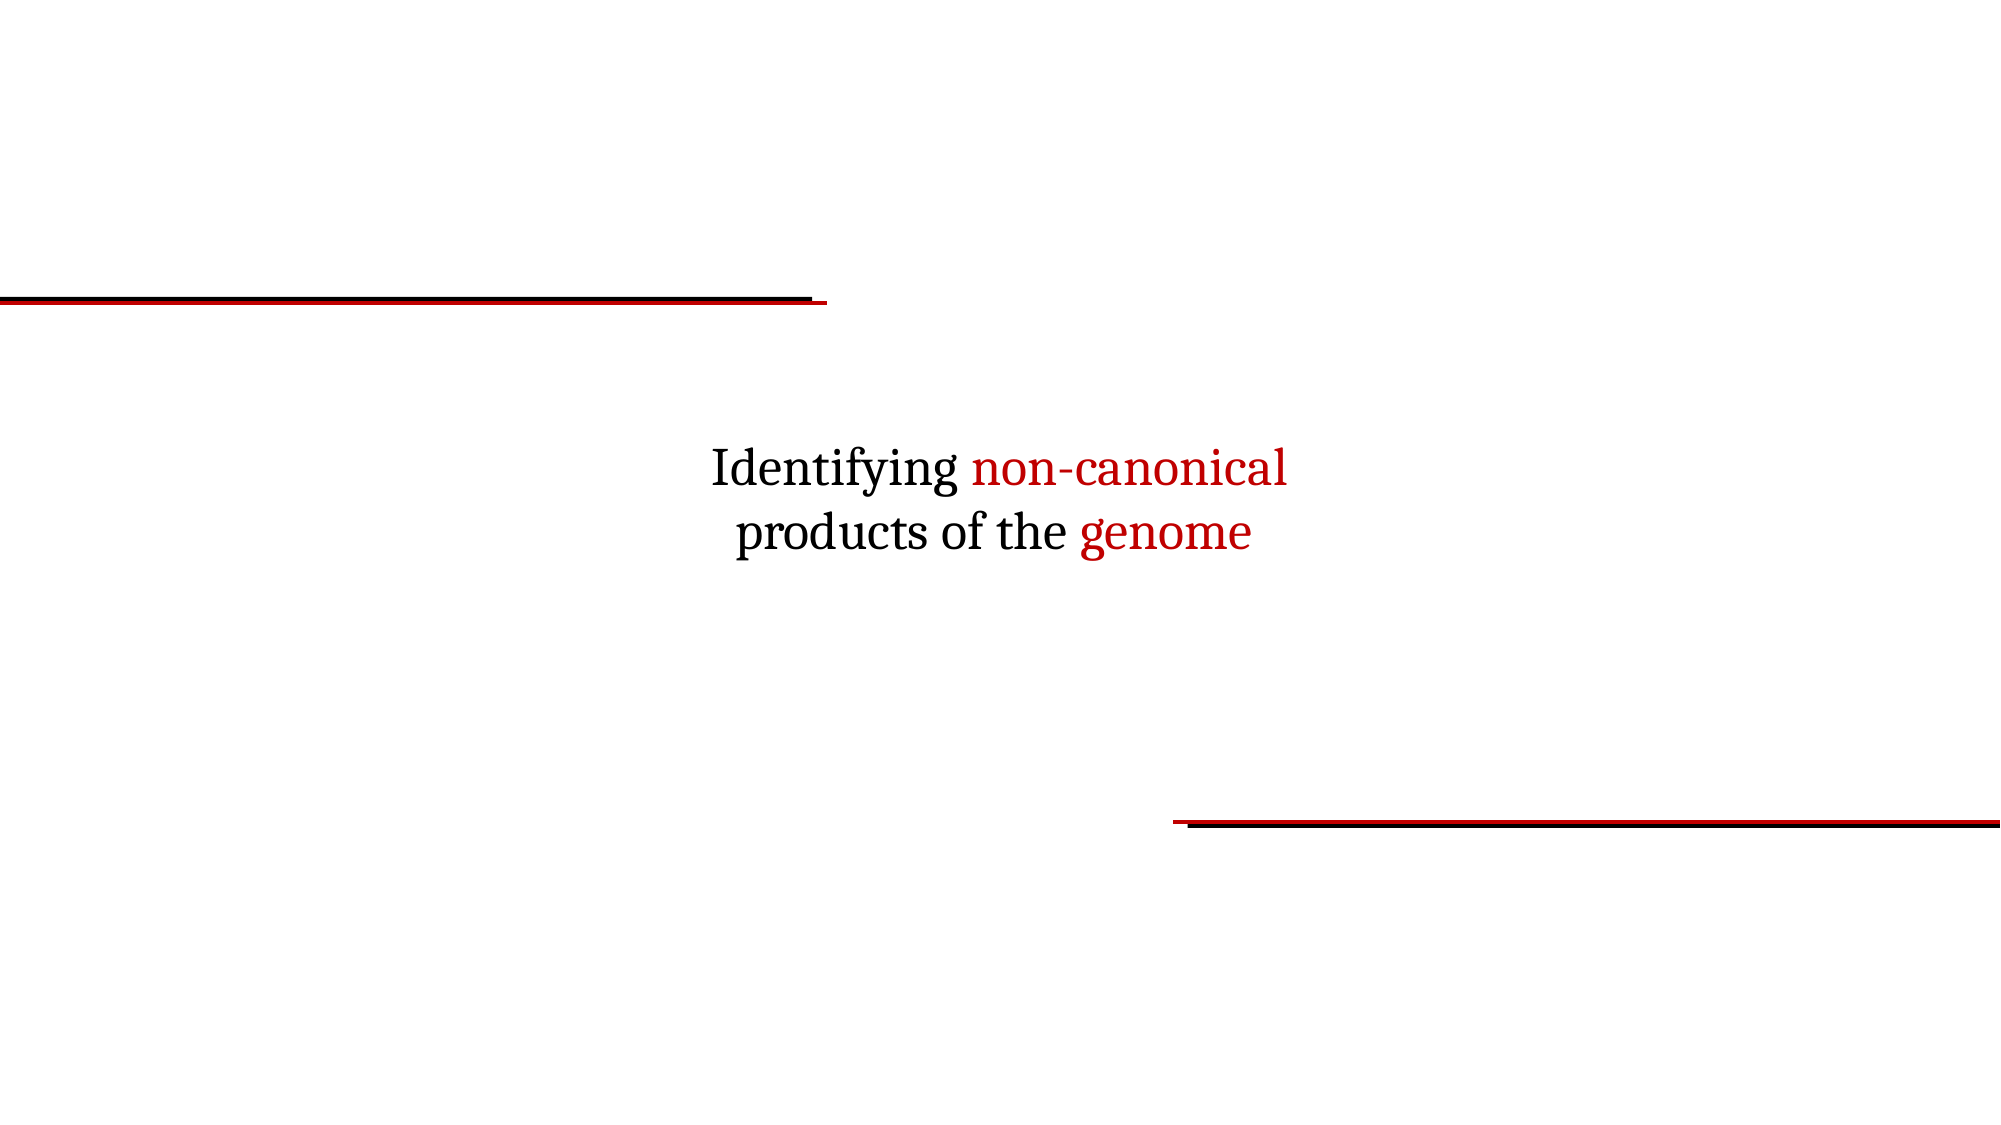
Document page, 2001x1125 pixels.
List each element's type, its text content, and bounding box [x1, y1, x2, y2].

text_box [1172, 821, 2000, 829]
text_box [0, 296, 827, 304]
text_box Identifying non-canonical products of the genome [696, 423, 1303, 569]
